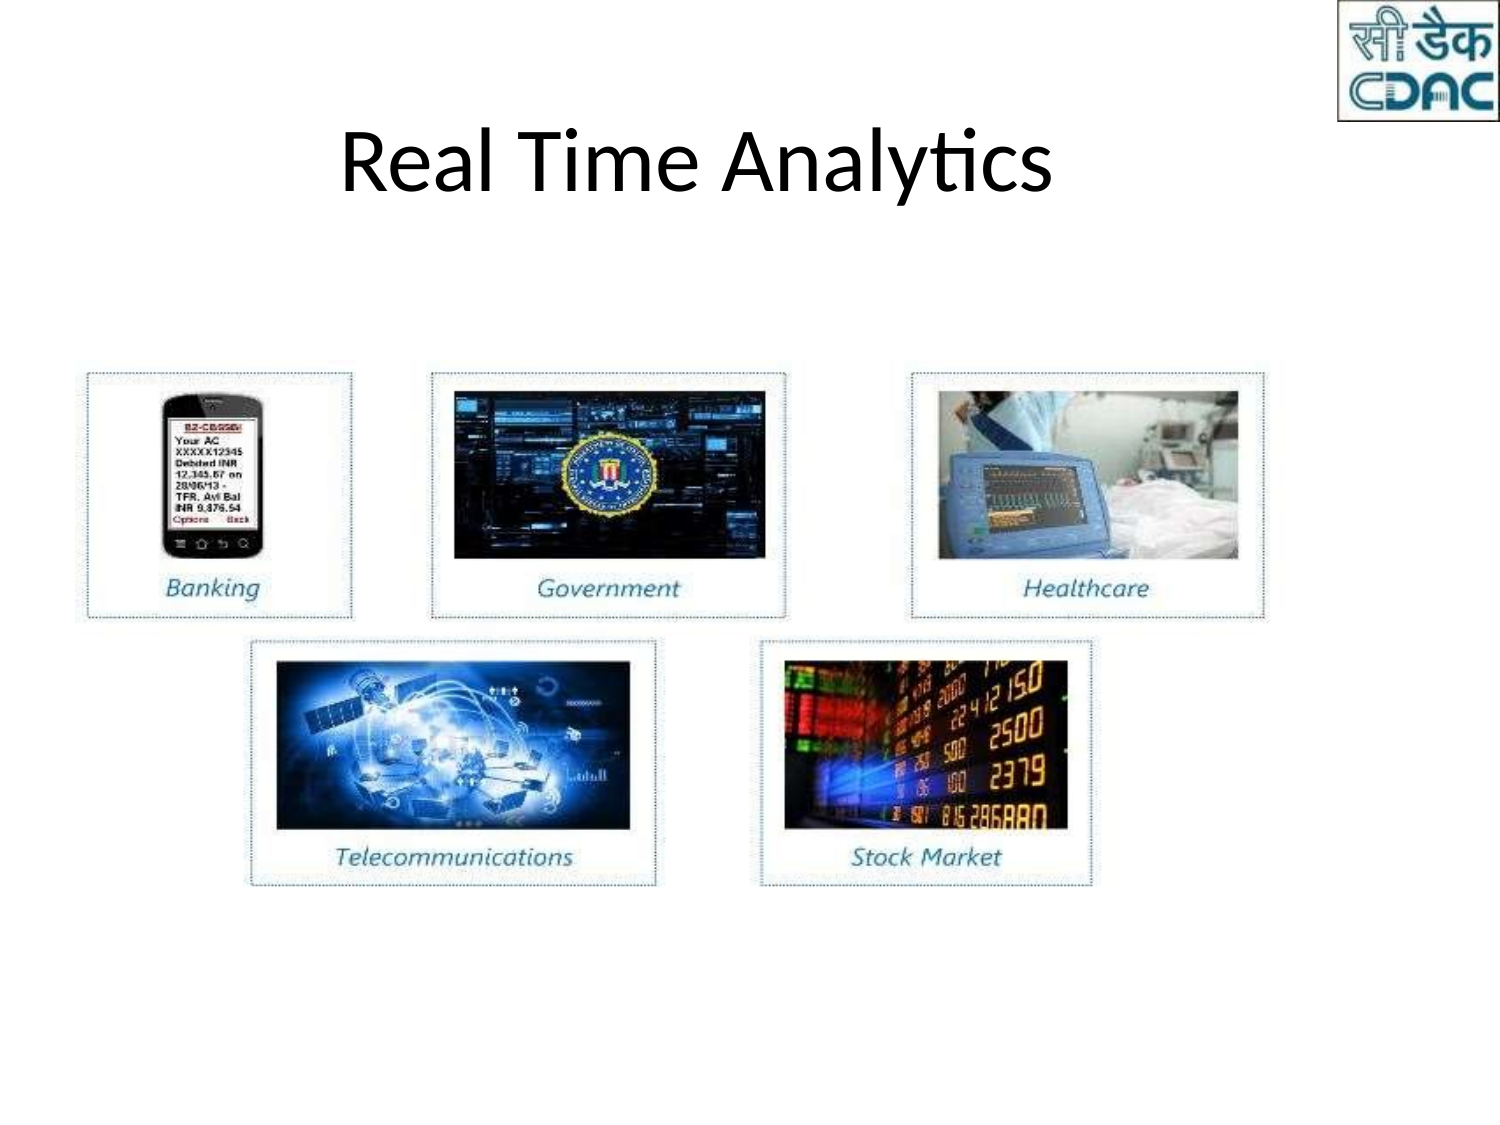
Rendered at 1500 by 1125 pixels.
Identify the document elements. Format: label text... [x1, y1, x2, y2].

picture [1337, 0, 1500, 122]
title Real Time Analytics [337, 97, 1238, 288]
text_box [75, 360, 1286, 888]
